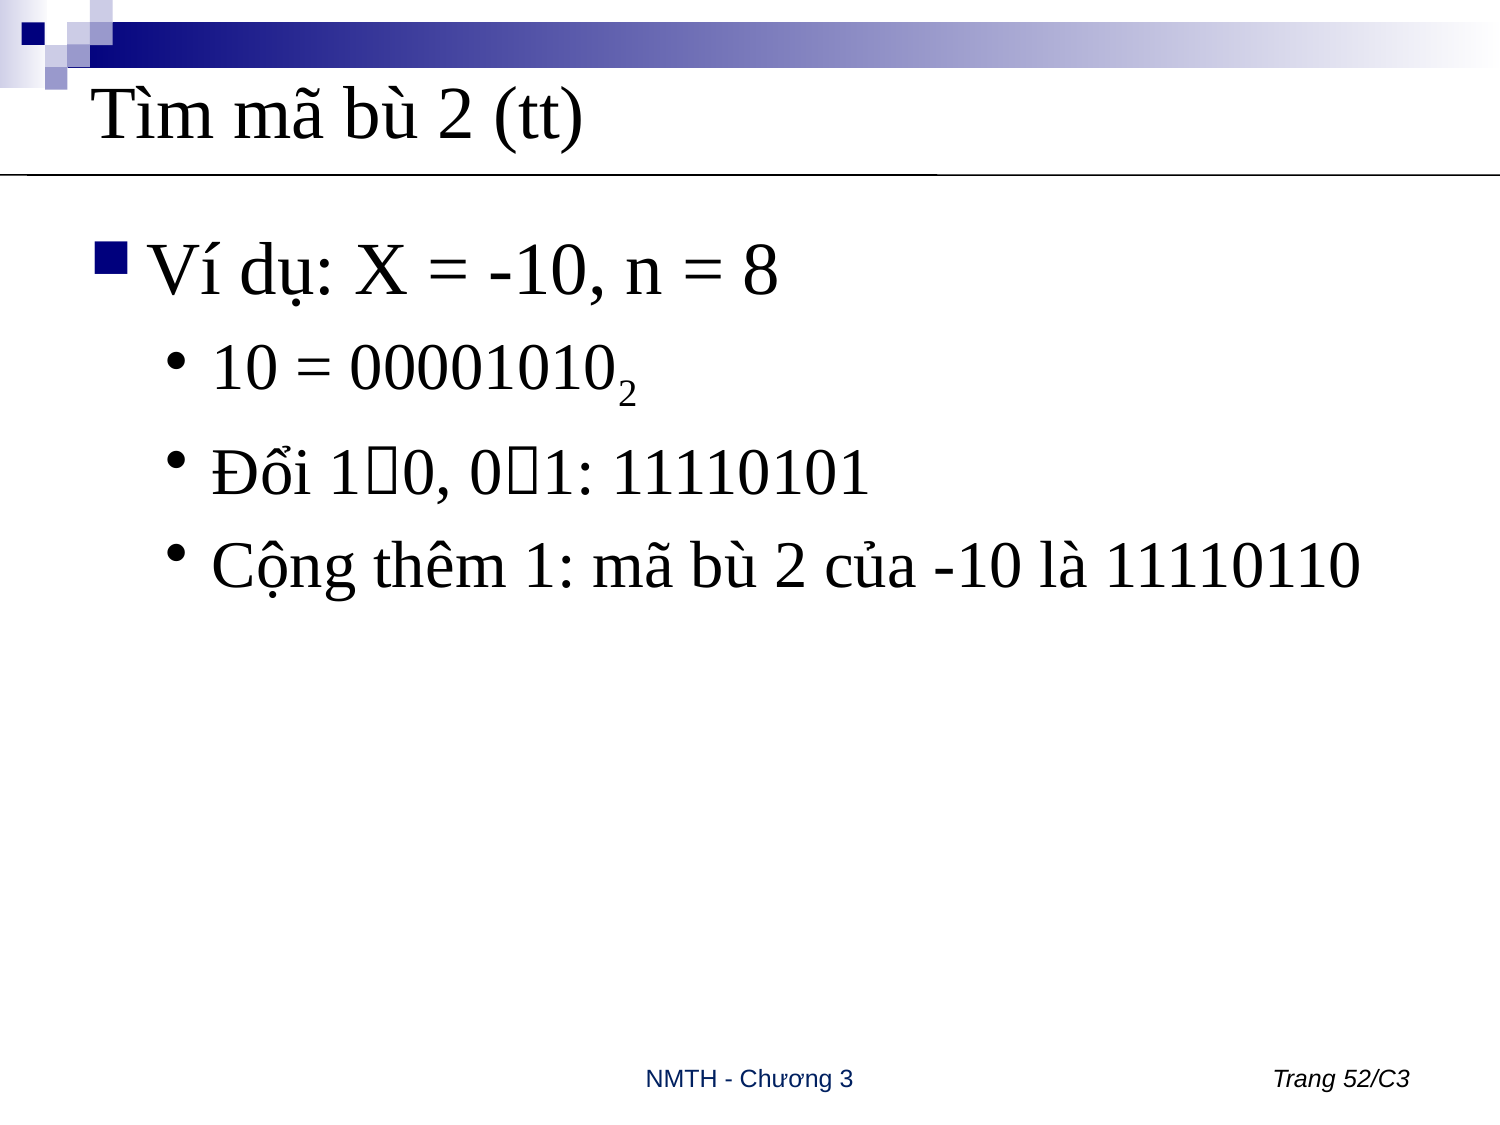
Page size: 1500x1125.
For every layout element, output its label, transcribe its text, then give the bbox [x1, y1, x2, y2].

footer NMTH - Chương 3 [512, 1025, 988, 1100]
slide_number Trang 52/C3 [1074, 1025, 1425, 1100]
title Tìm mã bù 2 (tt) [75, 37, 1425, 180]
list Ví dụ: X = -10, n = 8 10 = 000010102 Đổi 10, 01: 11110101 Cộng thêm 1: mã bù 2 của -10 là 11110110 [75, 212, 1425, 1075]
